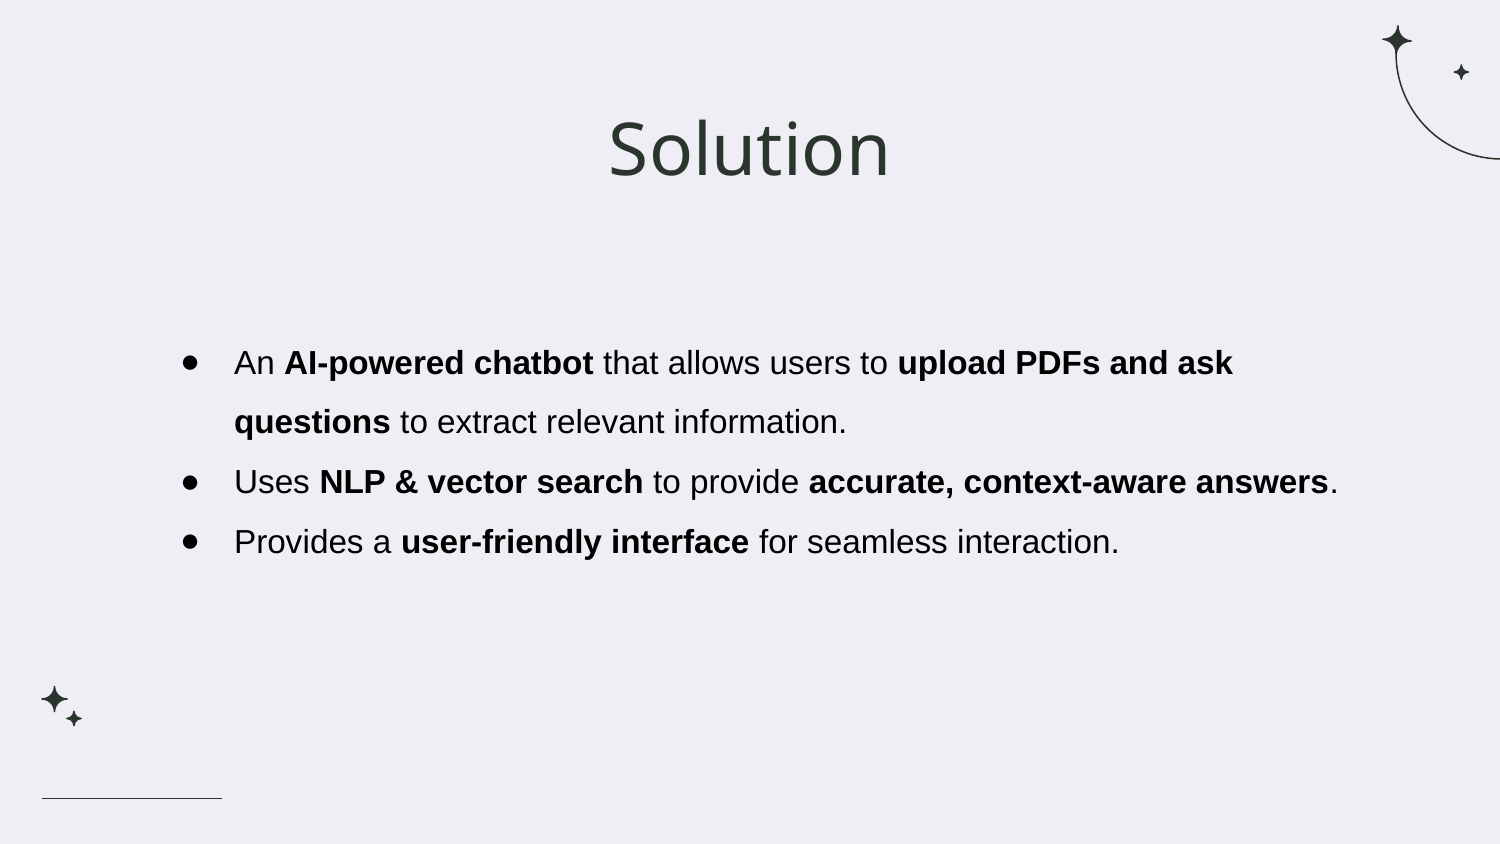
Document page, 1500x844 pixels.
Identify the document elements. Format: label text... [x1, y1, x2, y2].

subtitle An AI-powered chatbot that allows users to upload PDFs and ask questions to extract relevant information. Uses NLP & vector search to provide accurate, context-aware answers. Provides a user-friendly interface for seamless interaction. [144, 305, 1382, 687]
title Solution [118, 87, 1382, 182]
